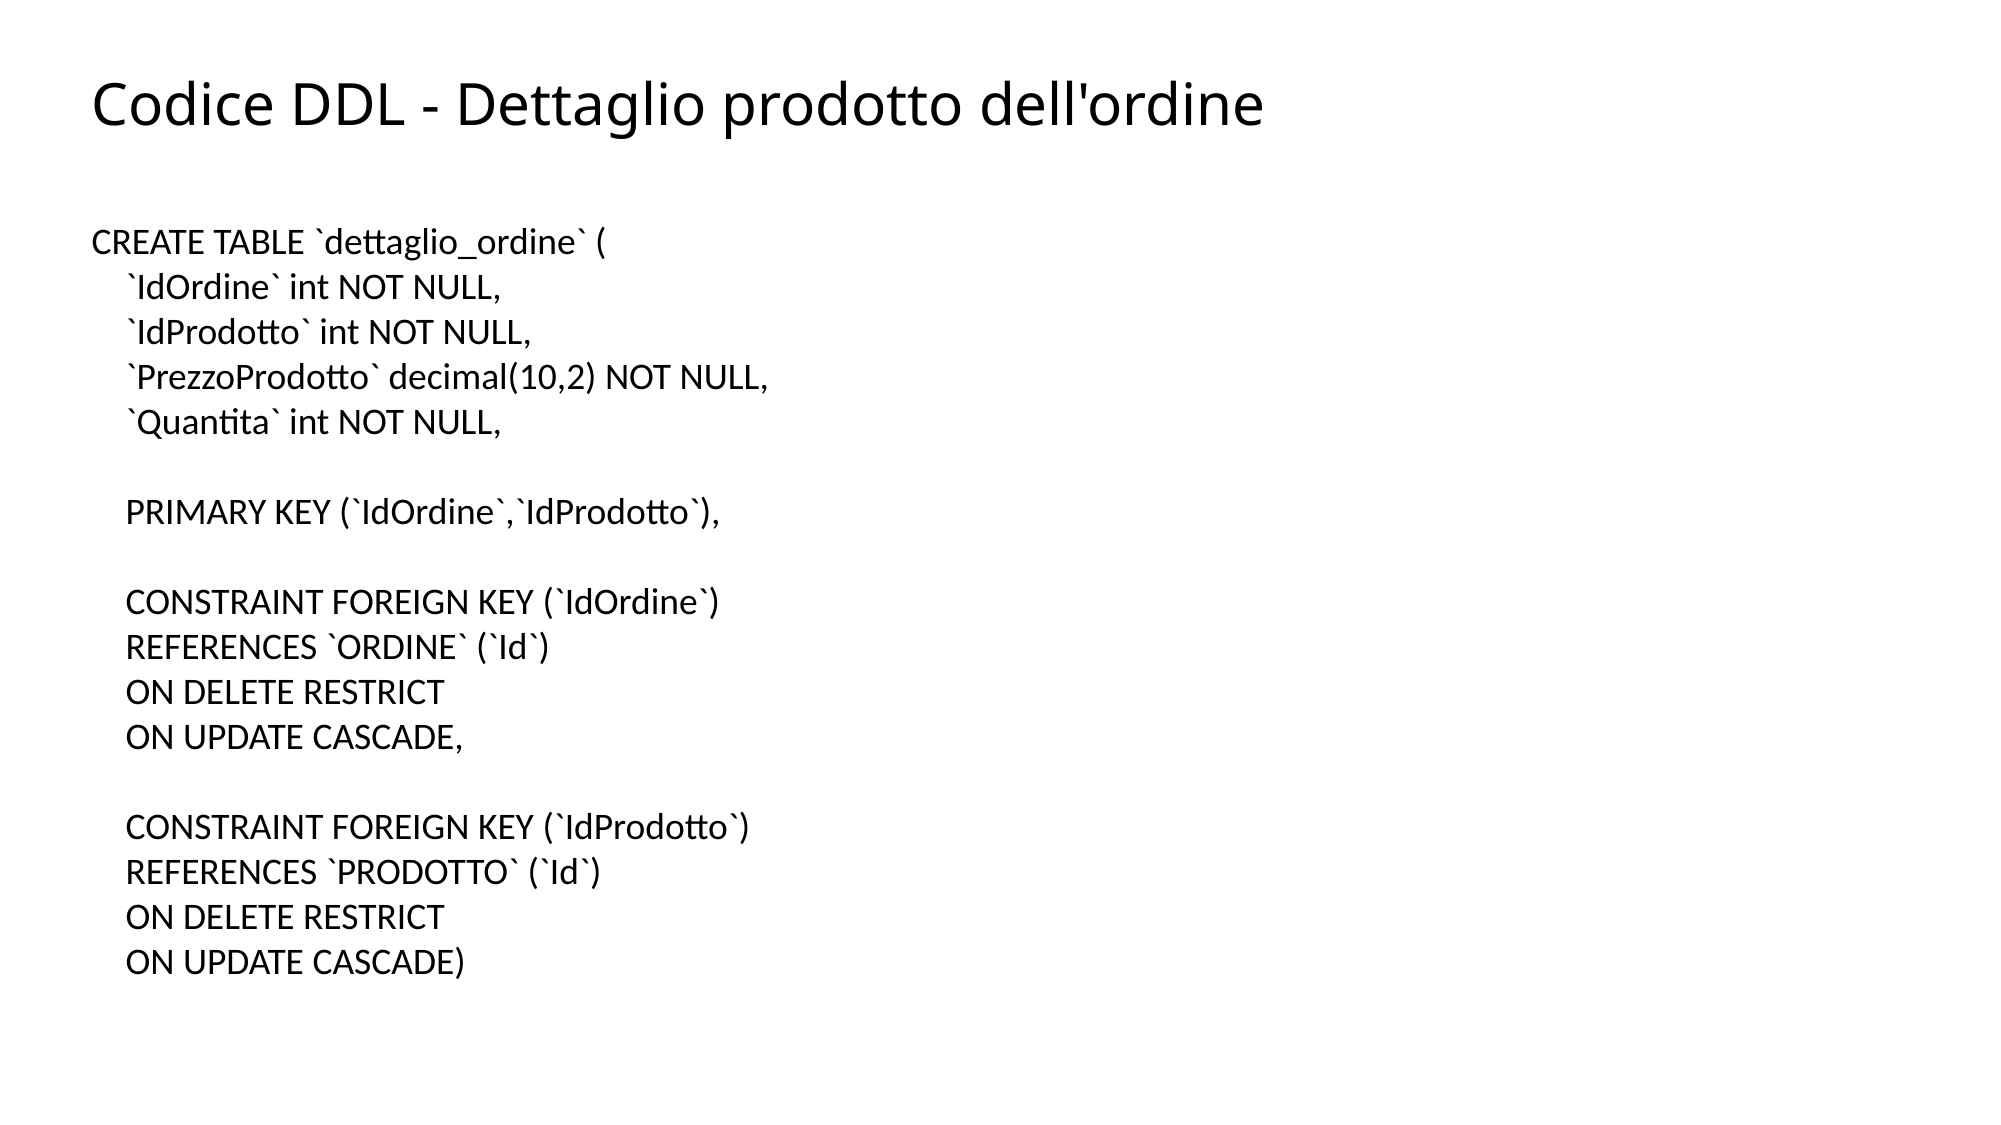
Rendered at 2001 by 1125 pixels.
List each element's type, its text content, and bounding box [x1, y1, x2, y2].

title Codice DDL - Dettaglio prodotto dell'ordine [76, 59, 1802, 153]
text_box CREATE TABLE `dettaglio_ordine` ( `IdOrdine` int NOT NULL, `IdProdotto` int NOT NULL, `PrezzoProdotto` decimal(10,2) NOT NULL, `Quantita` int NOT NULL, PRIMARY KEY (`IdOrdine`,`IdProdotto`), CONSTRAINT FOREIGN KEY (`IdOrdine`) REFERENCES `ORDINE` (`Id`) ON DELETE RESTRICT ON UPDATE CASCADE, CONSTRAINT FOREIGN KEY (`IdProdotto`) REFERENCES `PRODOTTO` (`Id`) ON DELETE RESTRICT ON UPDATE CASCADE) [76, 164, 835, 990]
